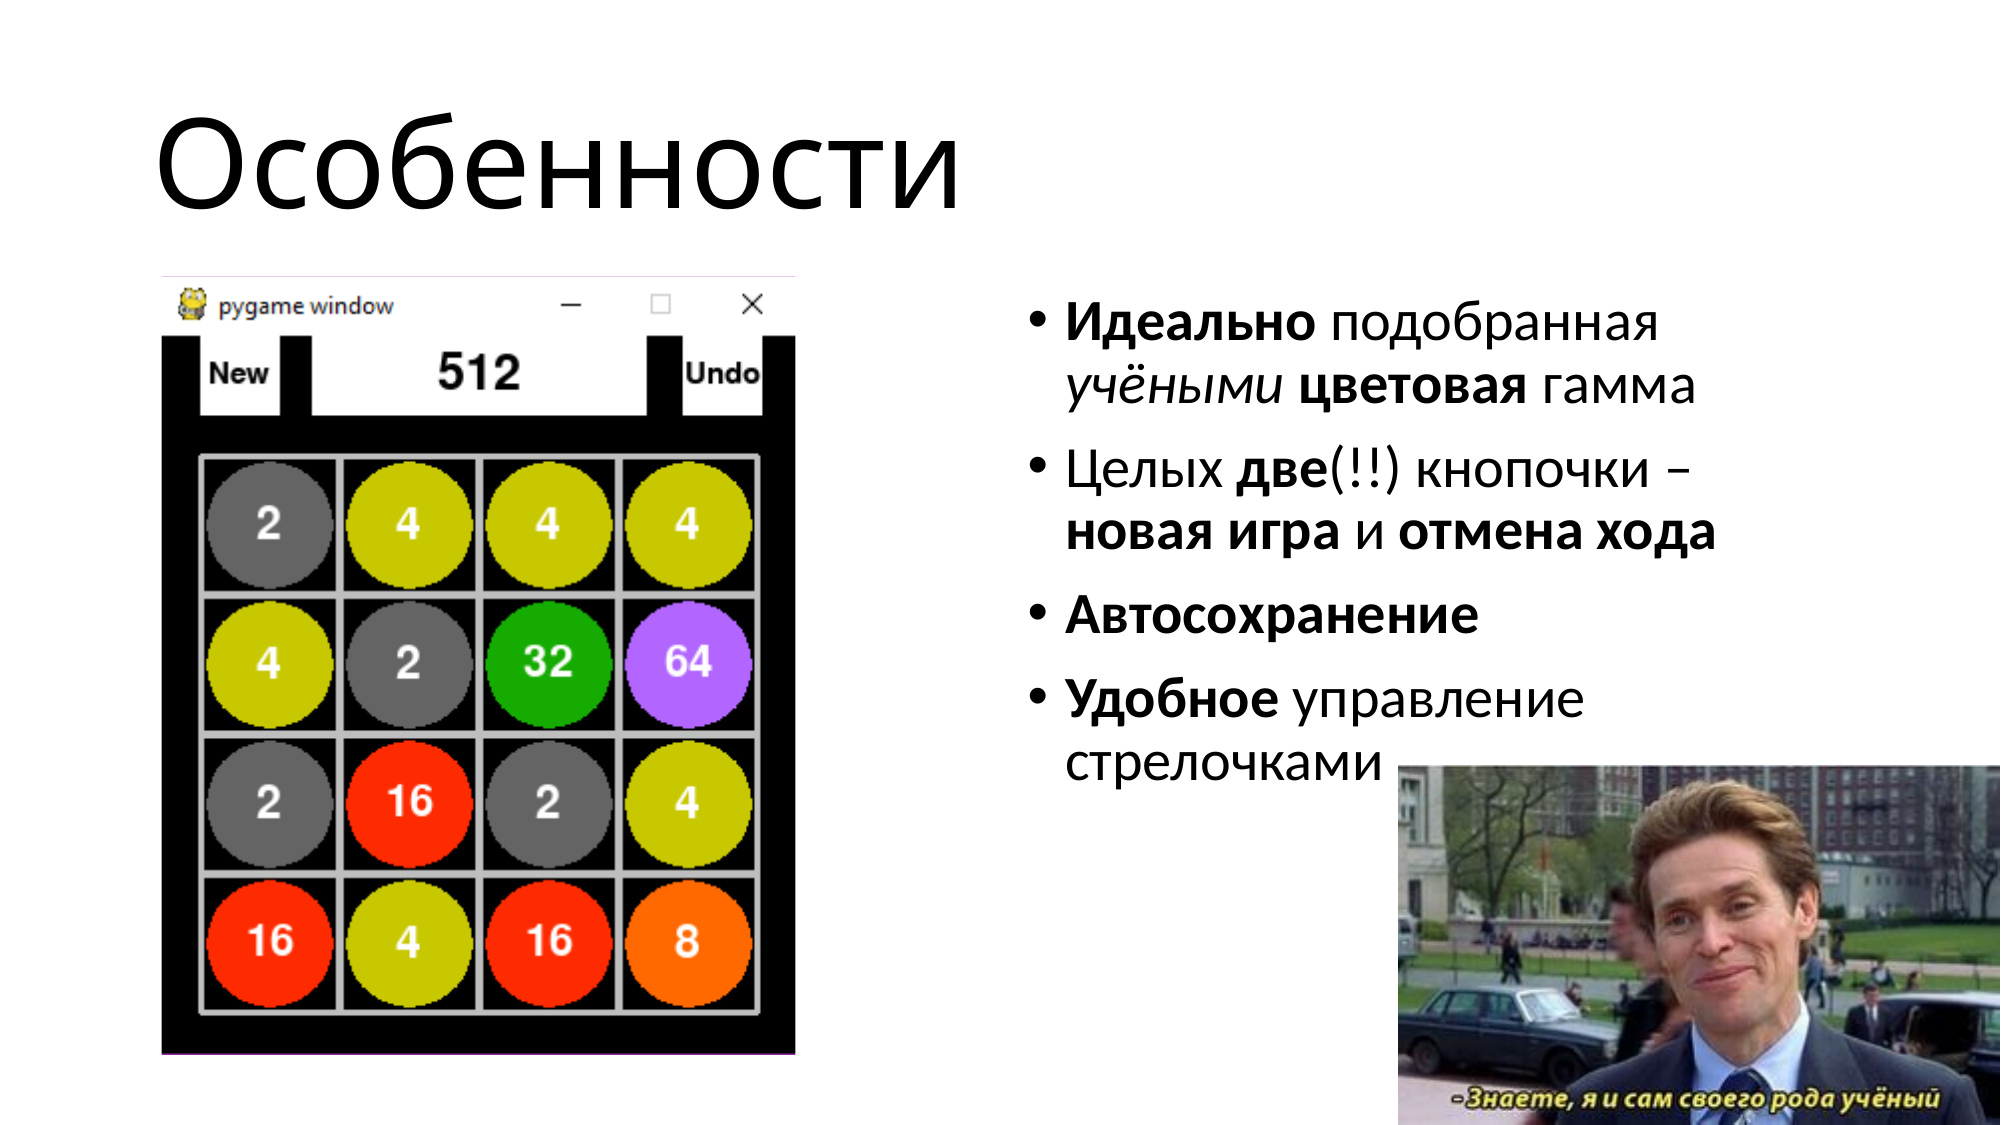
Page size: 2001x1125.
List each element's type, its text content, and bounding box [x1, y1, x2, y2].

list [161, 276, 796, 1055]
picture [1398, 765, 2000, 1125]
title Особенности [137, 59, 1863, 278]
list Идеально подобранная учёными цветовая гамма Целых две(!!) кнопочки – новая игра и отмена хода Автосохранение Удобное управление стрелочками [1012, 282, 1863, 997]
